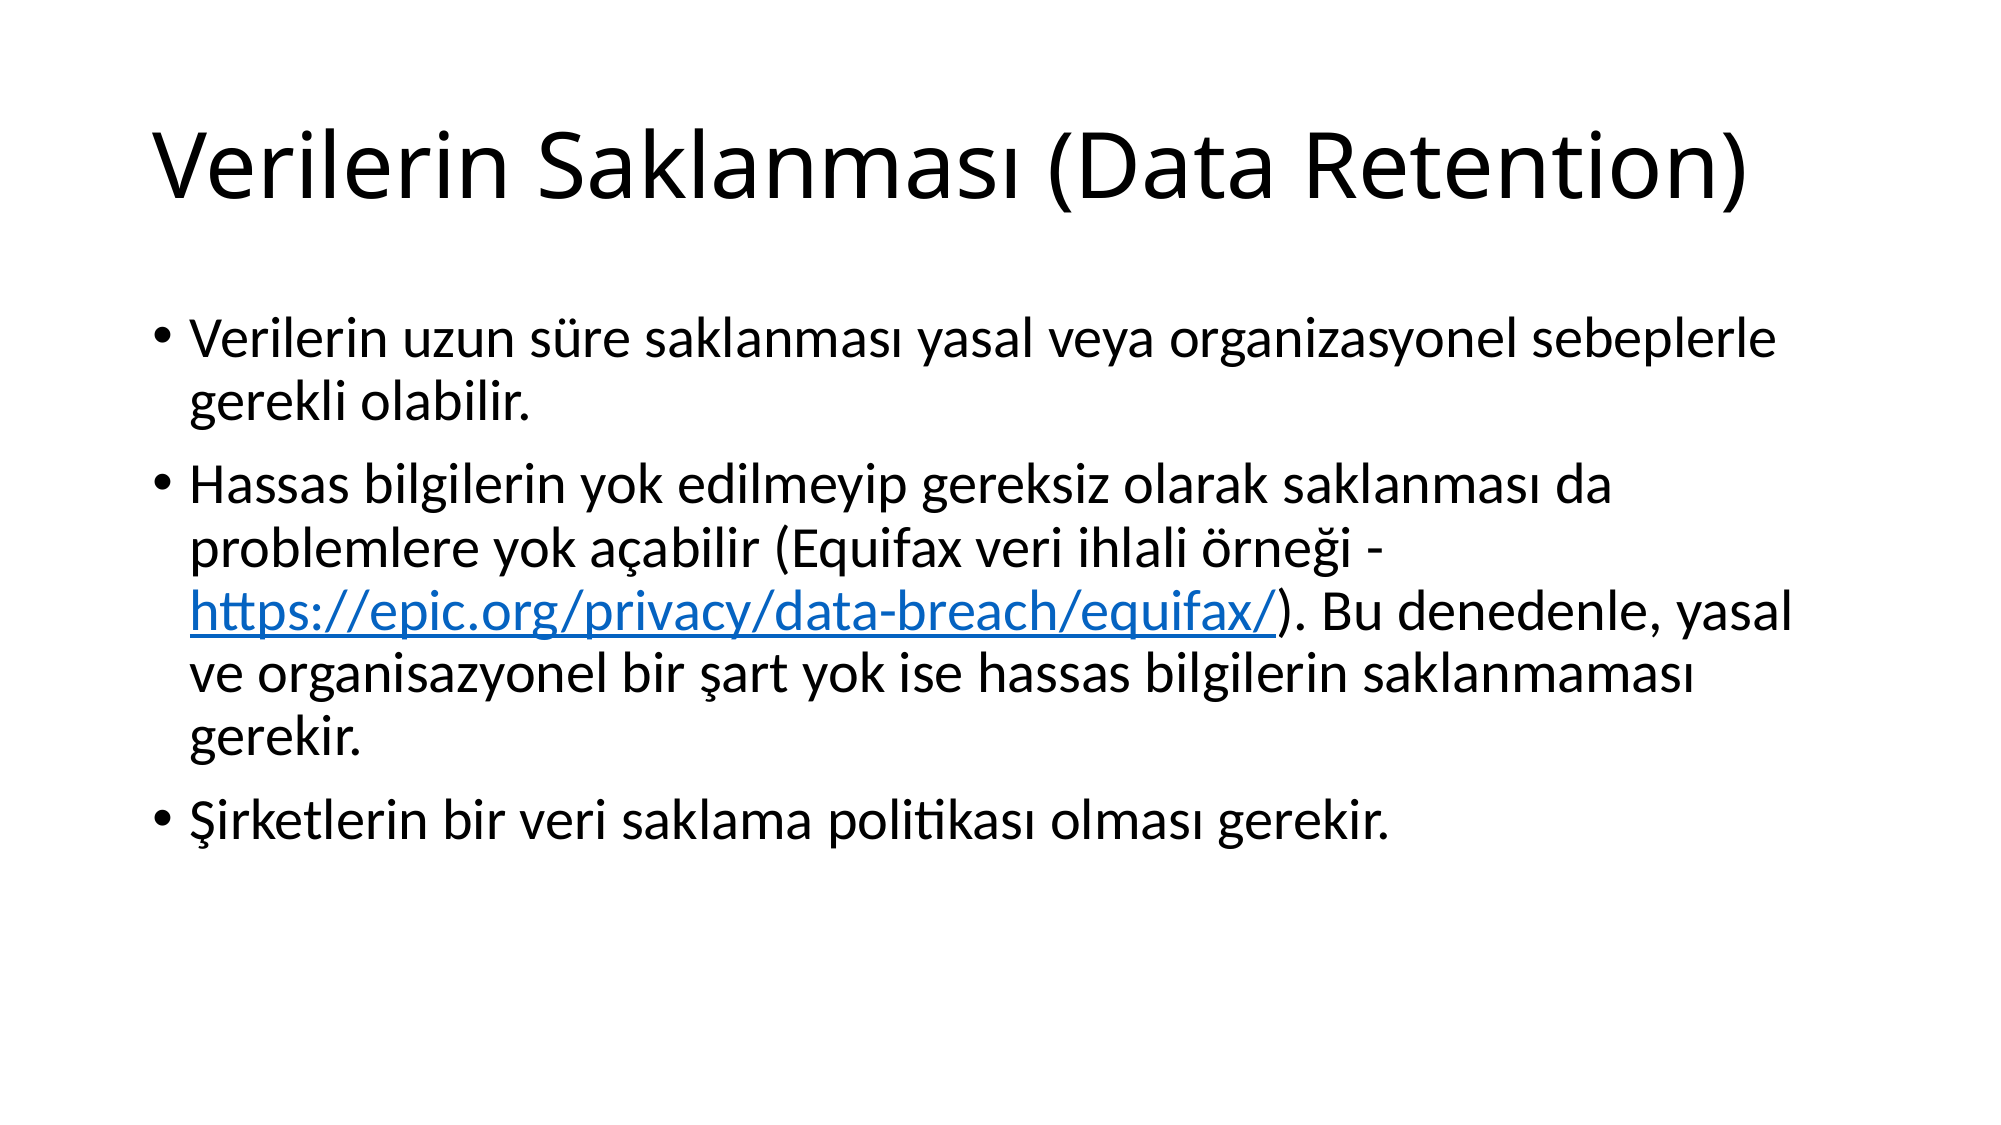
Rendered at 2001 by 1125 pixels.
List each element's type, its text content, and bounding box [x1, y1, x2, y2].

list Verilerin uzun süre saklanması yasal veya organizasyonel sebeplerle gerekli olabilir. Hassas bilgilerin yok edilmeyip gereksiz olarak saklanması da problemlere yok açabilir (Equifax veri ihlali örneği - https://epic.org/privacy/data-breach/equifax/). Bu denedenle, yasal ve organisazyonel bir şart yok ise hassas bilgilerin saklanmaması gerekir. Şirketlerin bir veri saklama politikası olması gerekir. [137, 299, 1863, 1014]
title Verilerin Saklanması (Data Retention) [137, 59, 1863, 278]
